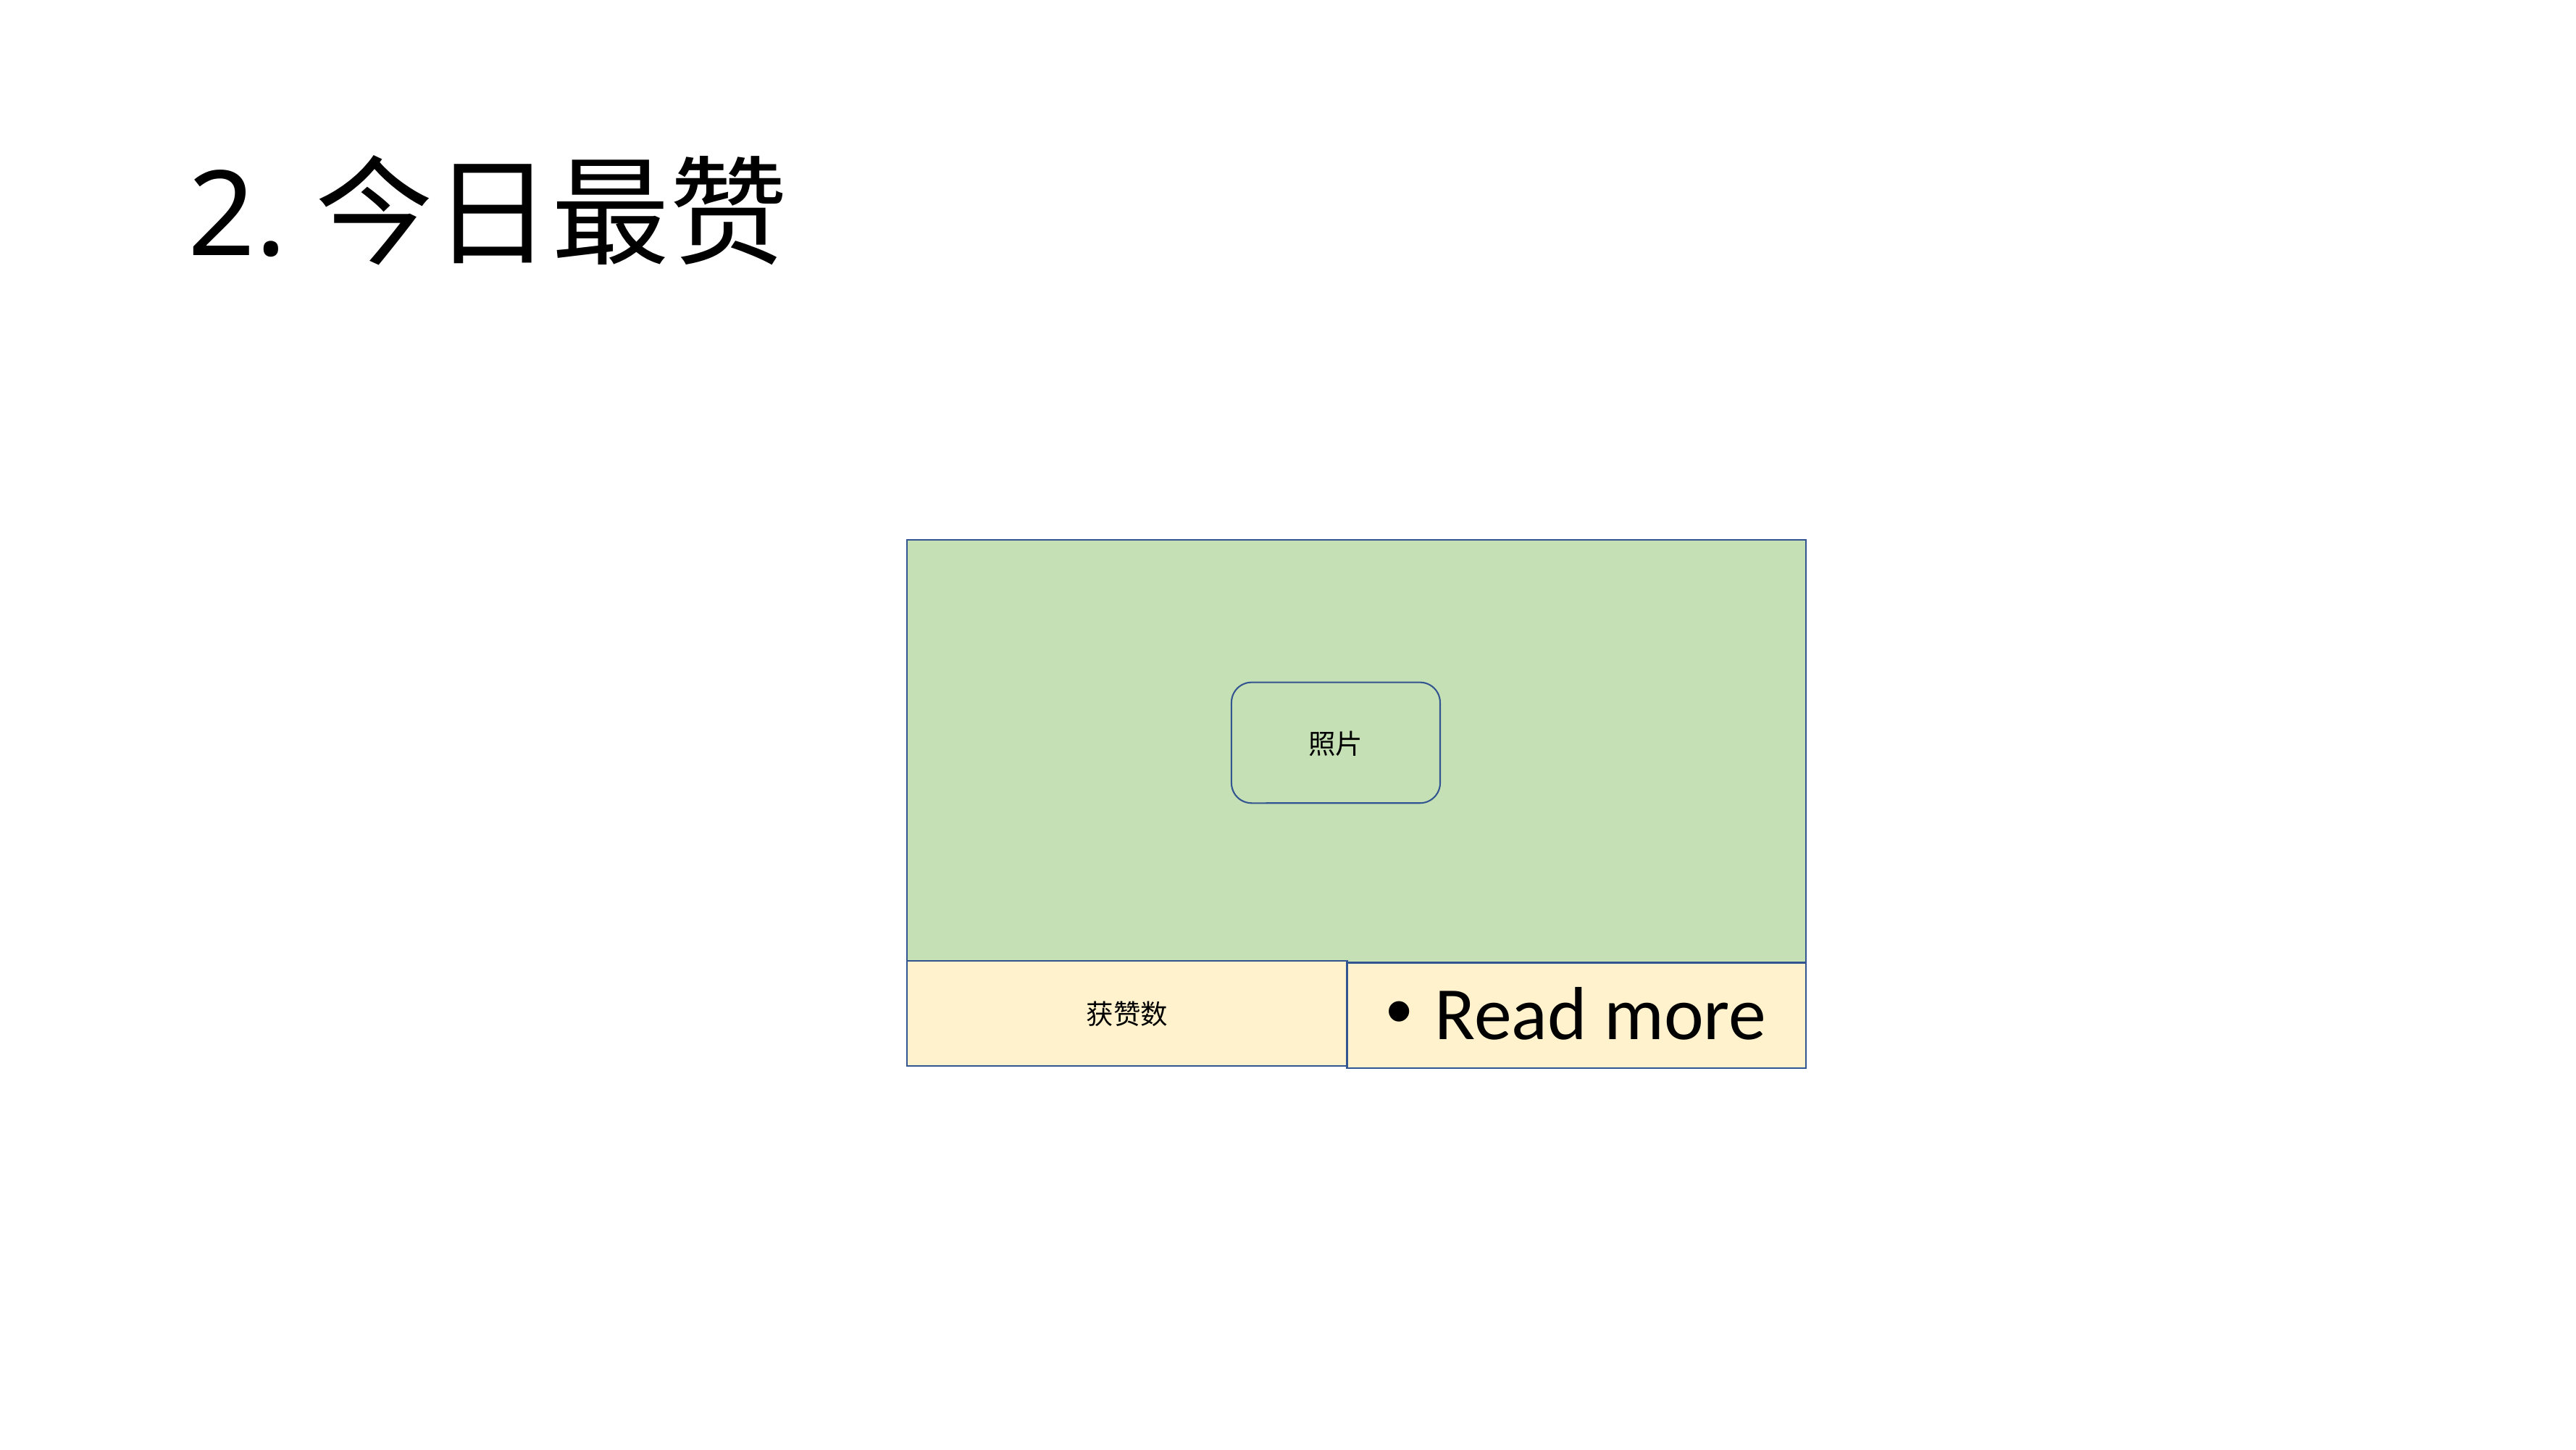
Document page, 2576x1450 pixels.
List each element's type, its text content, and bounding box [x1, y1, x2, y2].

text_box 照片 [1230, 681, 1442, 804]
list Read more [1346, 962, 1807, 1069]
title 2.今日最赞 [177, 77, 2399, 357]
text_box [906, 539, 1807, 962]
text_box 获赞数 [906, 960, 1348, 1067]
